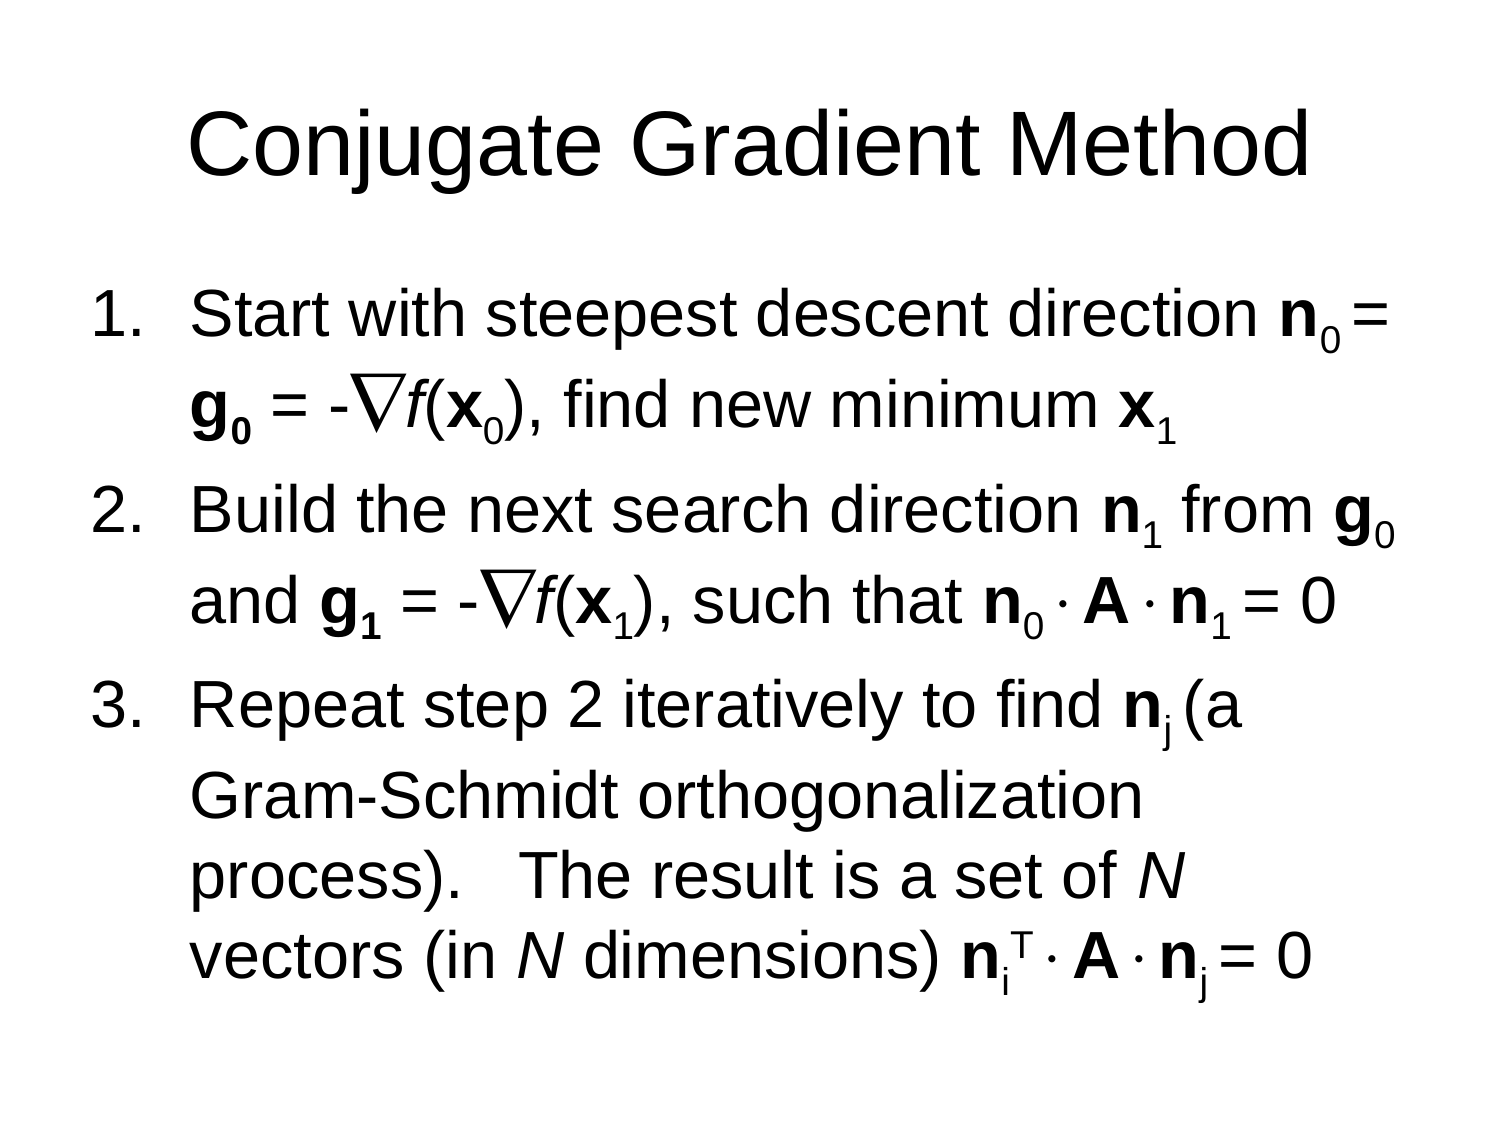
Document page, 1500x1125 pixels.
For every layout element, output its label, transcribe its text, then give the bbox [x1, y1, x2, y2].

list Start with steepest descent direction n0 = g0 = -f(x0), find new minimum x1 Build the next search direction n1 from g0 and g1 = -f(x1), such that n0An1 = 0 Repeat step 2 iteratively to find nj (a Gram-Schmidt orthogonalization process). The result is a set of N vectors (in N dimensions) niTAnj = 0 [75, 262, 1425, 1005]
title Conjugate Gradient Method [75, 45, 1425, 233]
